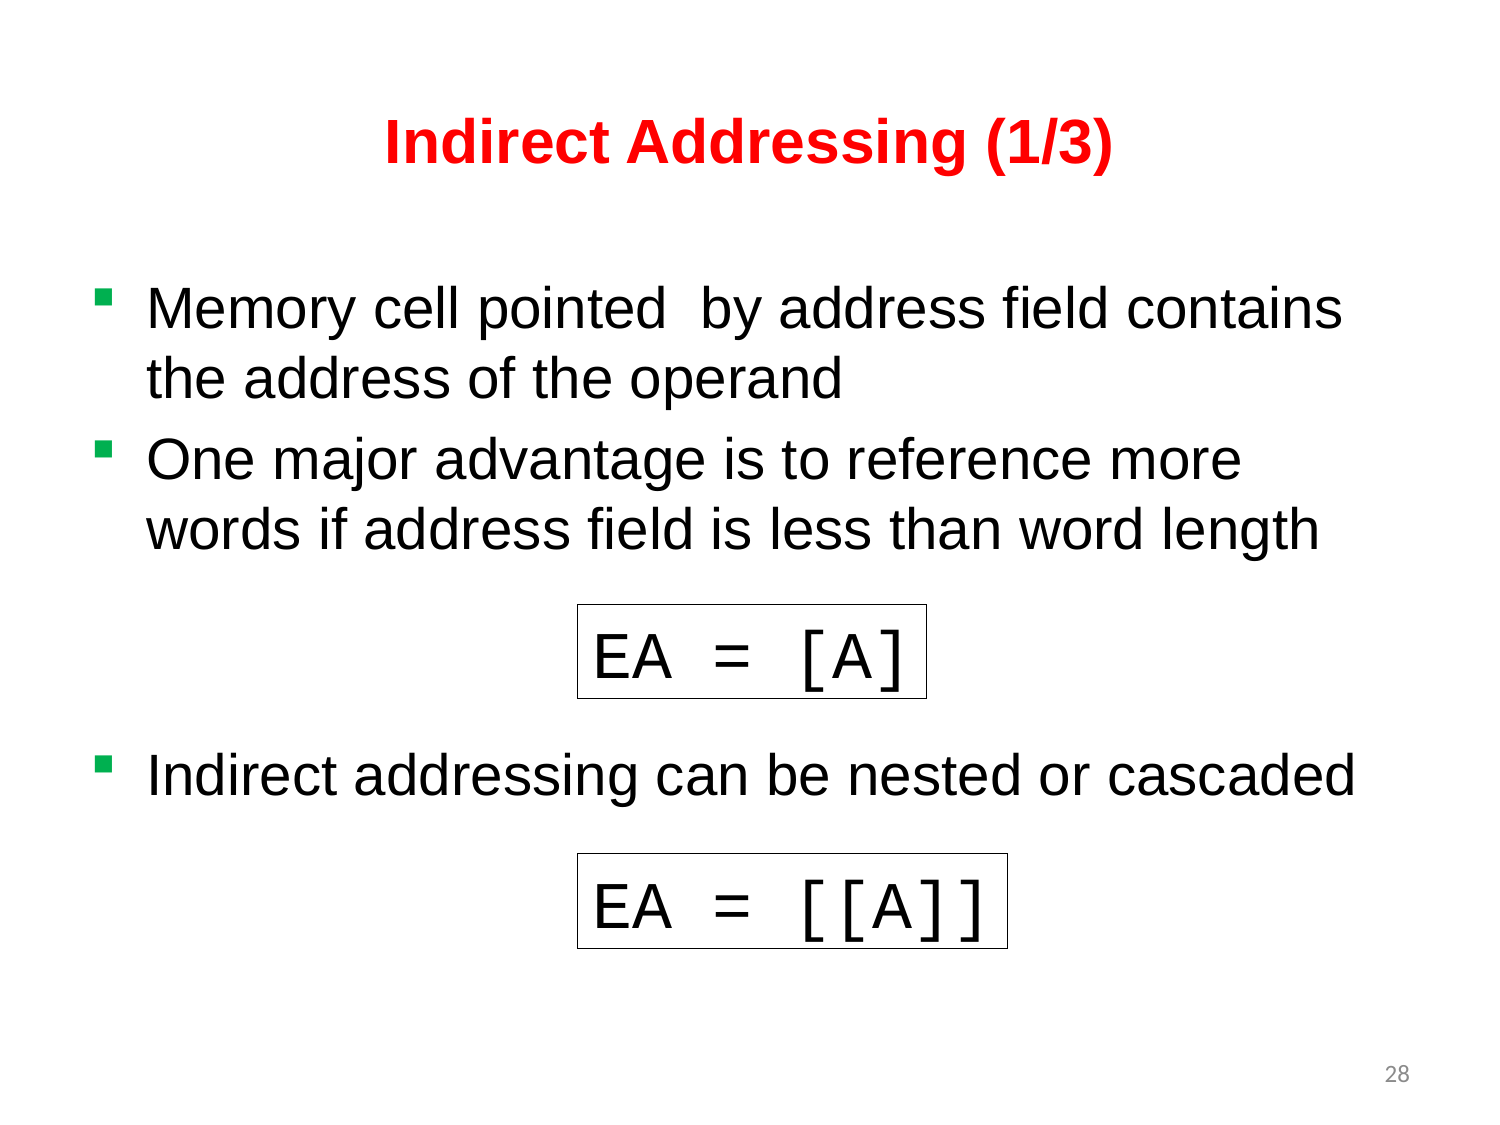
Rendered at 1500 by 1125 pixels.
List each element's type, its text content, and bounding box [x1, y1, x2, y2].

text_box EA = [A] [577, 604, 927, 699]
list Memory cell pointed by address field contains the address of the operand One major advantage is to reference more words if address field is less than word length Indirect addressing can be nested or cascaded [75, 262, 1425, 1005]
text_box EA = [[A]] [577, 853, 1008, 949]
title Indirect Addressing (1/3) [75, 45, 1425, 233]
slide_number 28 [1074, 1042, 1425, 1103]
